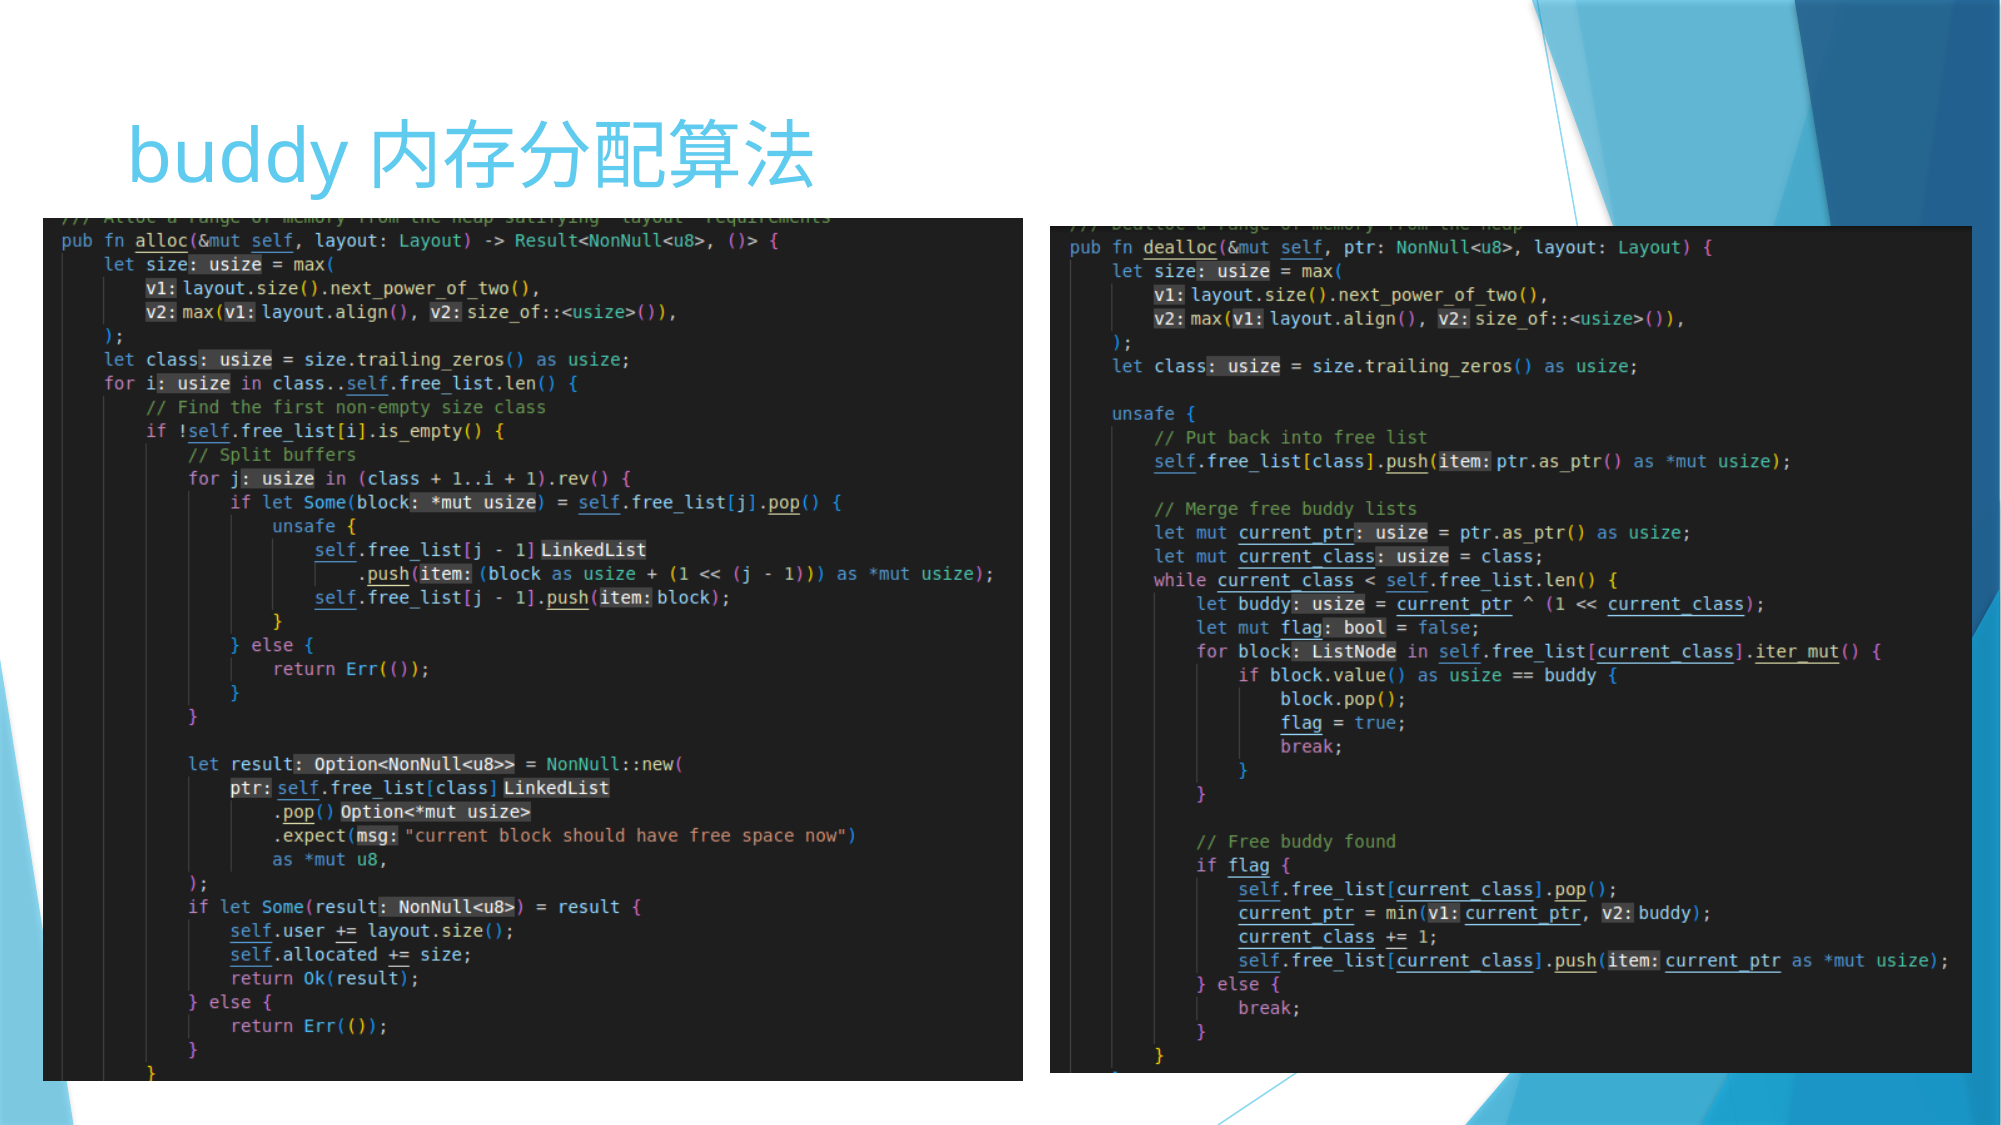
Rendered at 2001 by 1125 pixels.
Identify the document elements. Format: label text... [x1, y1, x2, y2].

picture [1049, 225, 1972, 1074]
picture [42, 218, 1023, 1081]
title buddy内存分配算法 [111, 99, 1522, 317]
